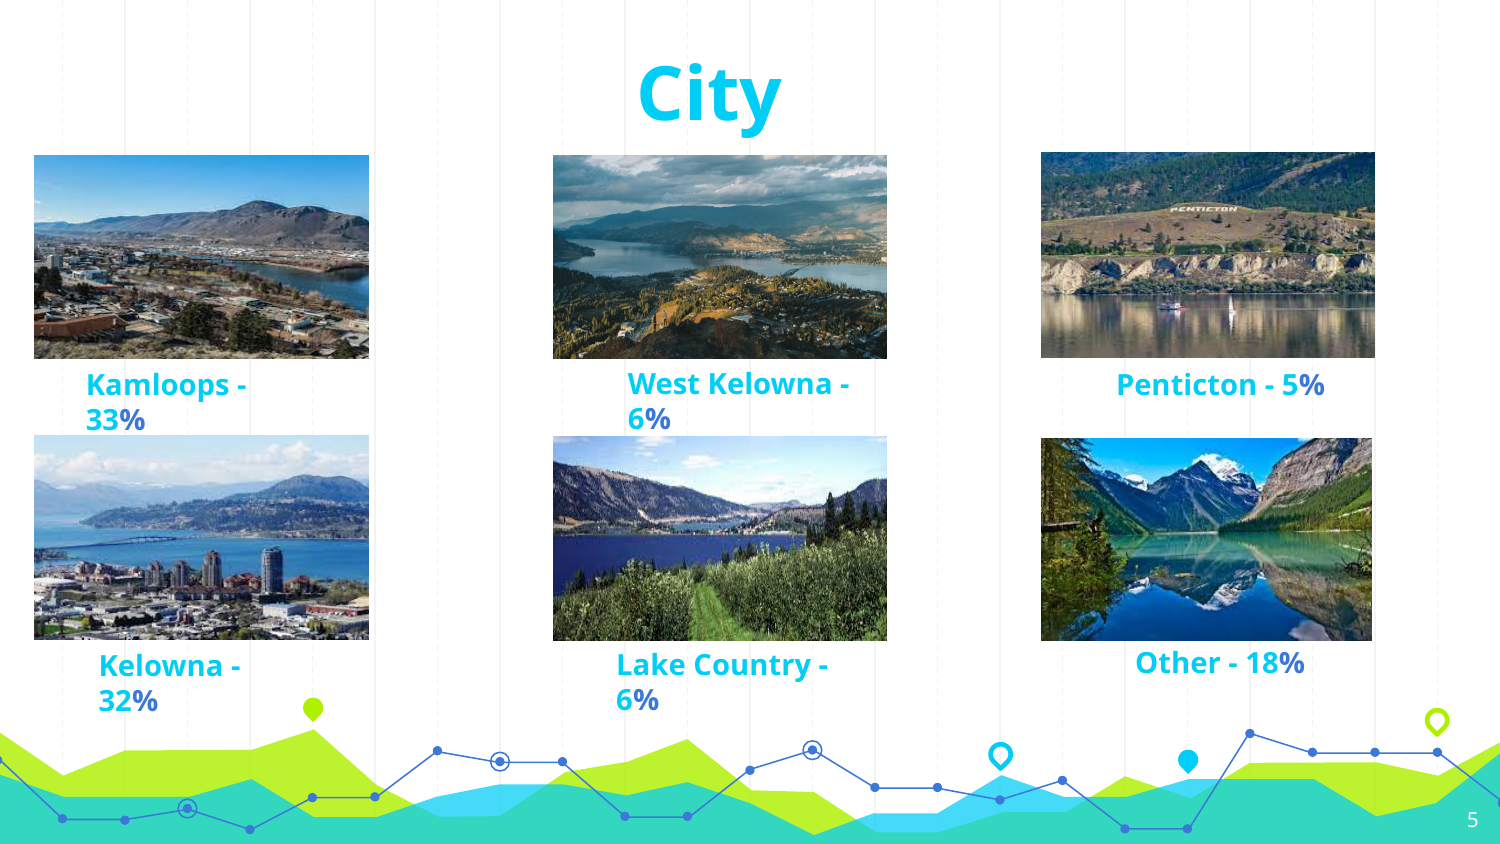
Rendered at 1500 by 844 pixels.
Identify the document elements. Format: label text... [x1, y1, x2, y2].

slide_number 5 [1403, 791, 1494, 844]
text_box Kelowna - 32% [83, 649, 320, 725]
picture [552, 155, 888, 360]
text_box Kamloops - 33% [71, 367, 317, 434]
picture [1040, 152, 1376, 358]
text_box Lake Country - 6% [601, 647, 887, 724]
text_box Other - 18% [1120, 637, 1406, 688]
picture [34, 435, 369, 640]
text_box West Kelowna - 6% [613, 365, 887, 436]
picture [34, 155, 369, 360]
text_box Penticton - 5% [1101, 364, 1375, 409]
picture [552, 436, 888, 641]
picture [1040, 437, 1372, 641]
list City [34, 30, 1385, 116]
